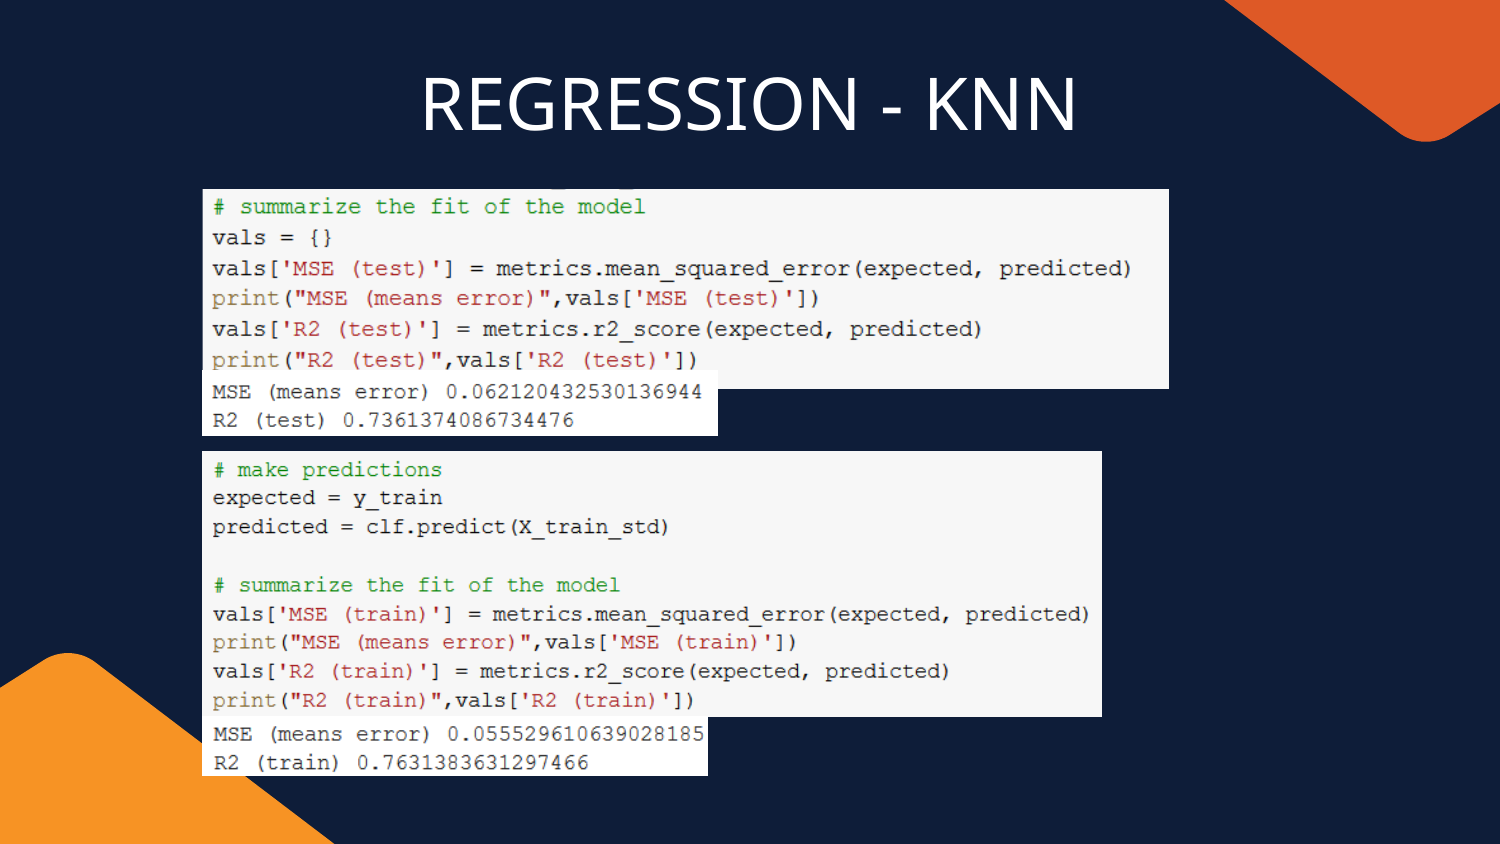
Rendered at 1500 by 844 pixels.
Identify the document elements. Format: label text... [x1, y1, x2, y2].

picture [202, 451, 1102, 776]
picture [202, 189, 1170, 436]
text_box REGRESSION - KNN [48, 60, 1452, 143]
